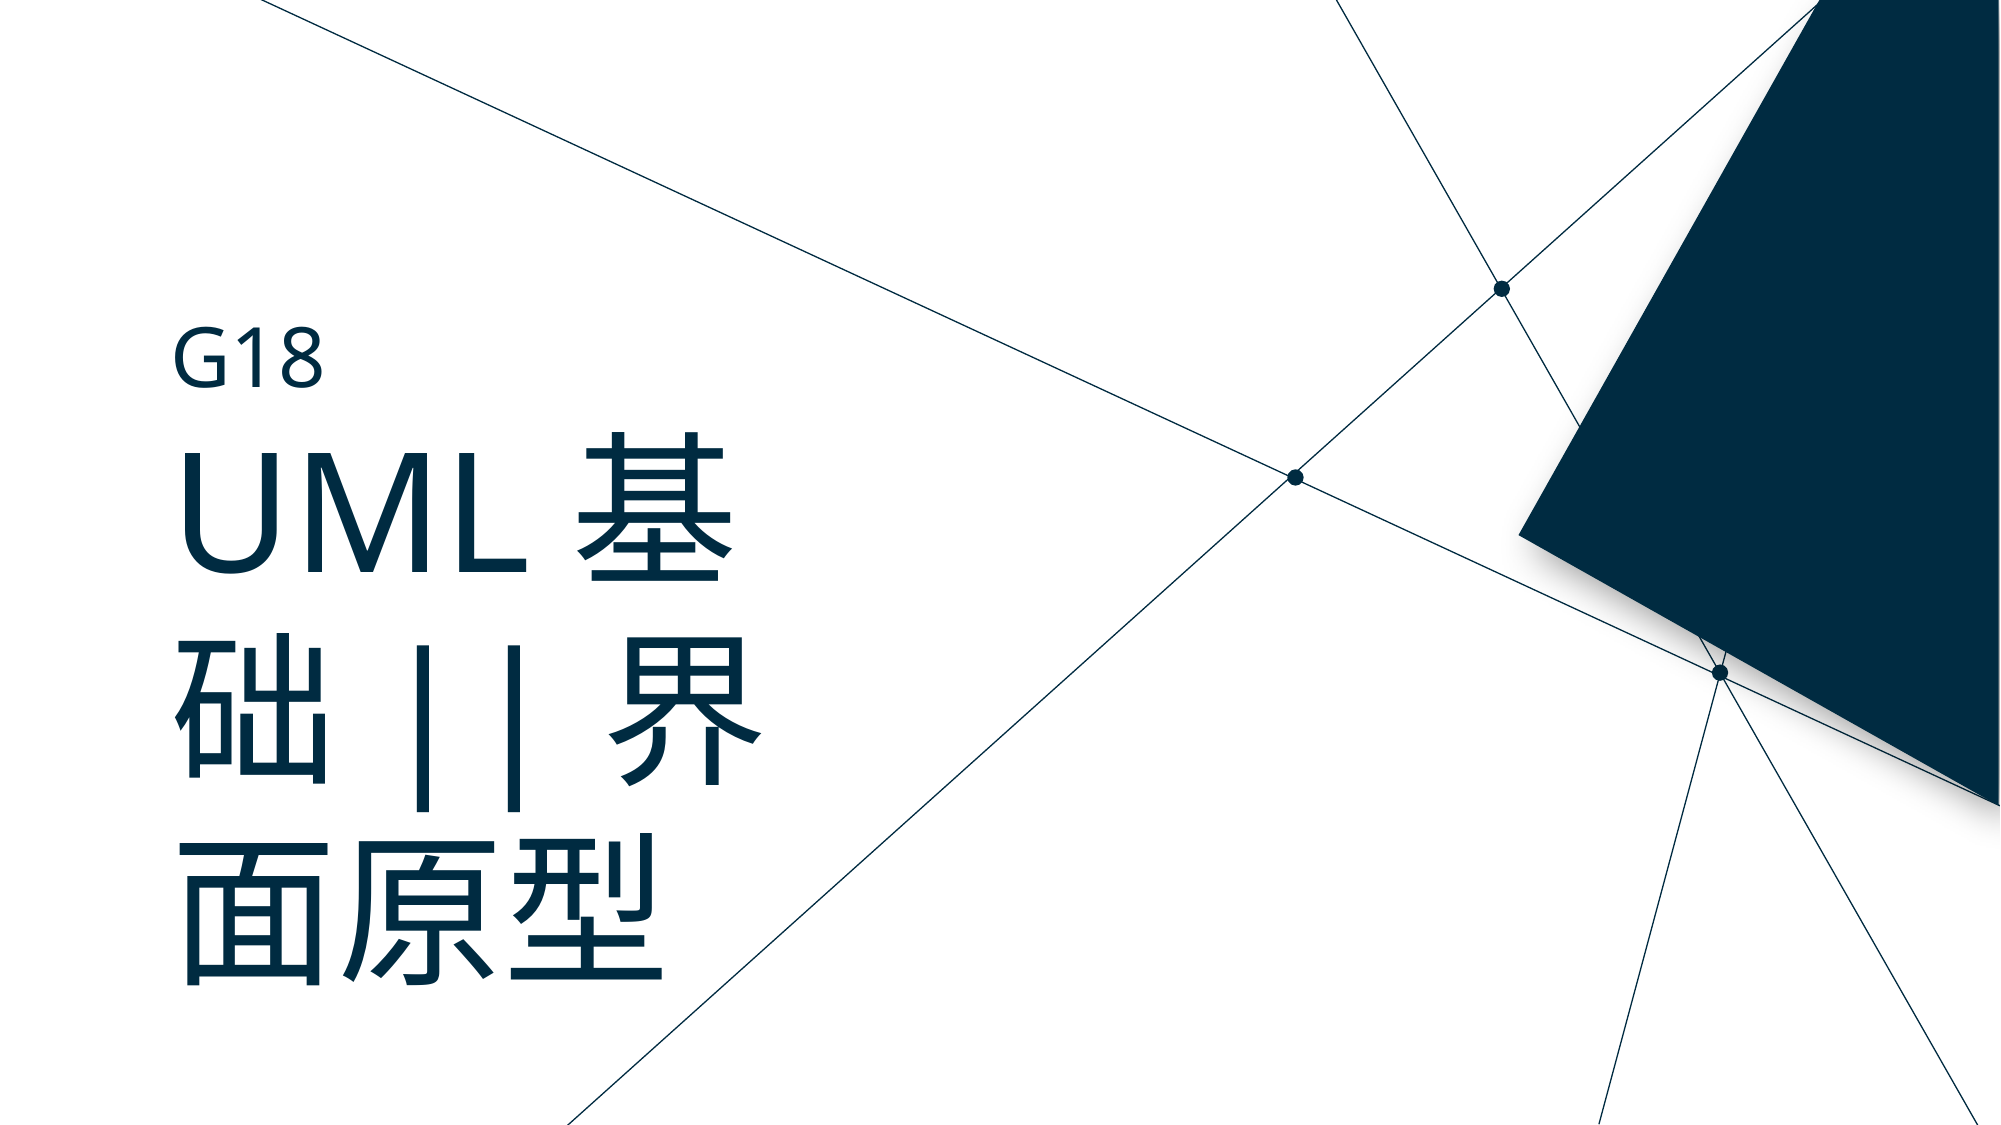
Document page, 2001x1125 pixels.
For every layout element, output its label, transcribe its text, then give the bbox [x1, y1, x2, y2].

text_box G18 [155, 297, 628, 412]
text_box [1518, 0, 1999, 806]
text_box [1493, 280, 1511, 297]
text_box UML基础||界面原型 [155, 398, 885, 1124]
text_box [1287, 469, 1304, 486]
